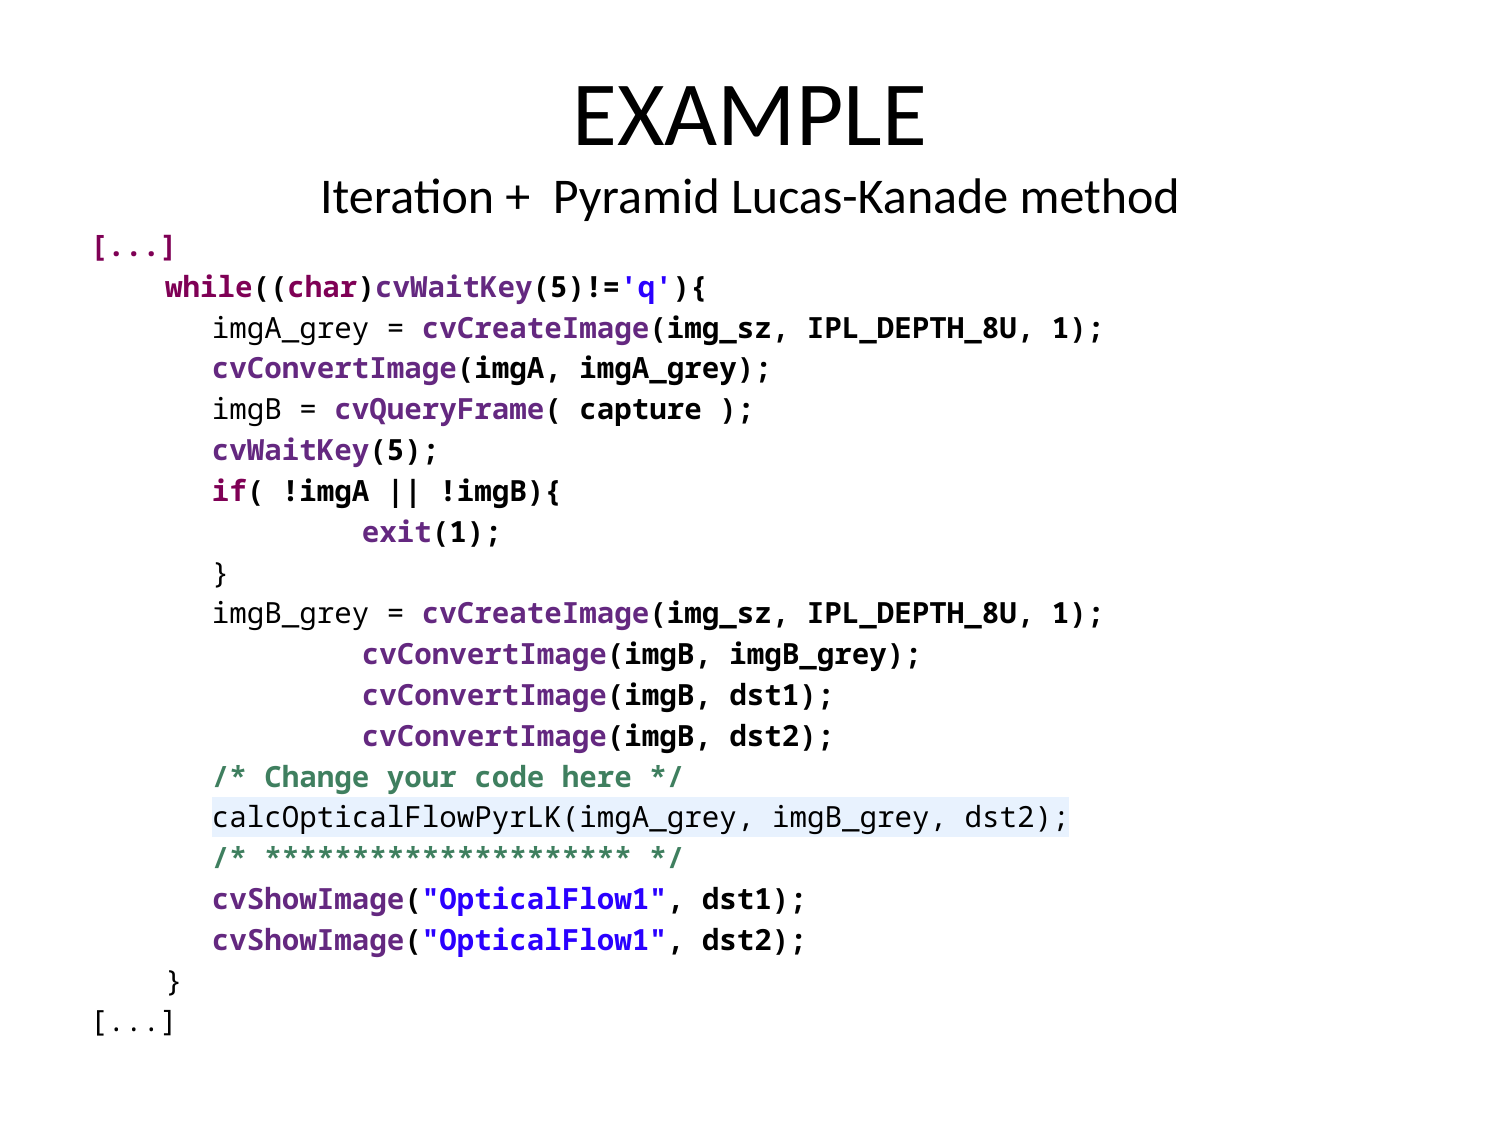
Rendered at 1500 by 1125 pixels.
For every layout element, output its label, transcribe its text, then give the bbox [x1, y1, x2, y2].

list [...] while((char)cvWaitKey(5)!='q'){ imgA_grey = cvCreateImage(img_sz, IPL_DEPTH_8U, 1); cvConvertImage(imgA, imgA_grey); imgB = cvQueryFrame( capture ); cvWaitKey(5); if( !imgA || !imgB){ exit(1); } imgB_grey = cvCreateImage(img_sz, IPL_DEPTH_8U, 1); cvConvertImage(imgB, imgB_grey); cvConvertImage(imgB, dst1); cvConvertImage(imgB, dst2); /* Change your code here */ calcOpticalFlowPyrLK(imgA_grey, imgB_grey, dst2); /* ********************* */ cvShowImage("OpticalFlow1", dst1); cvShowImage("OpticalFlow1", dst2); } [...] [74, 219, 1426, 963]
title EXAMPLE Iteration + Pyramid Lucas-Kanade method [74, 44, 1426, 219]
